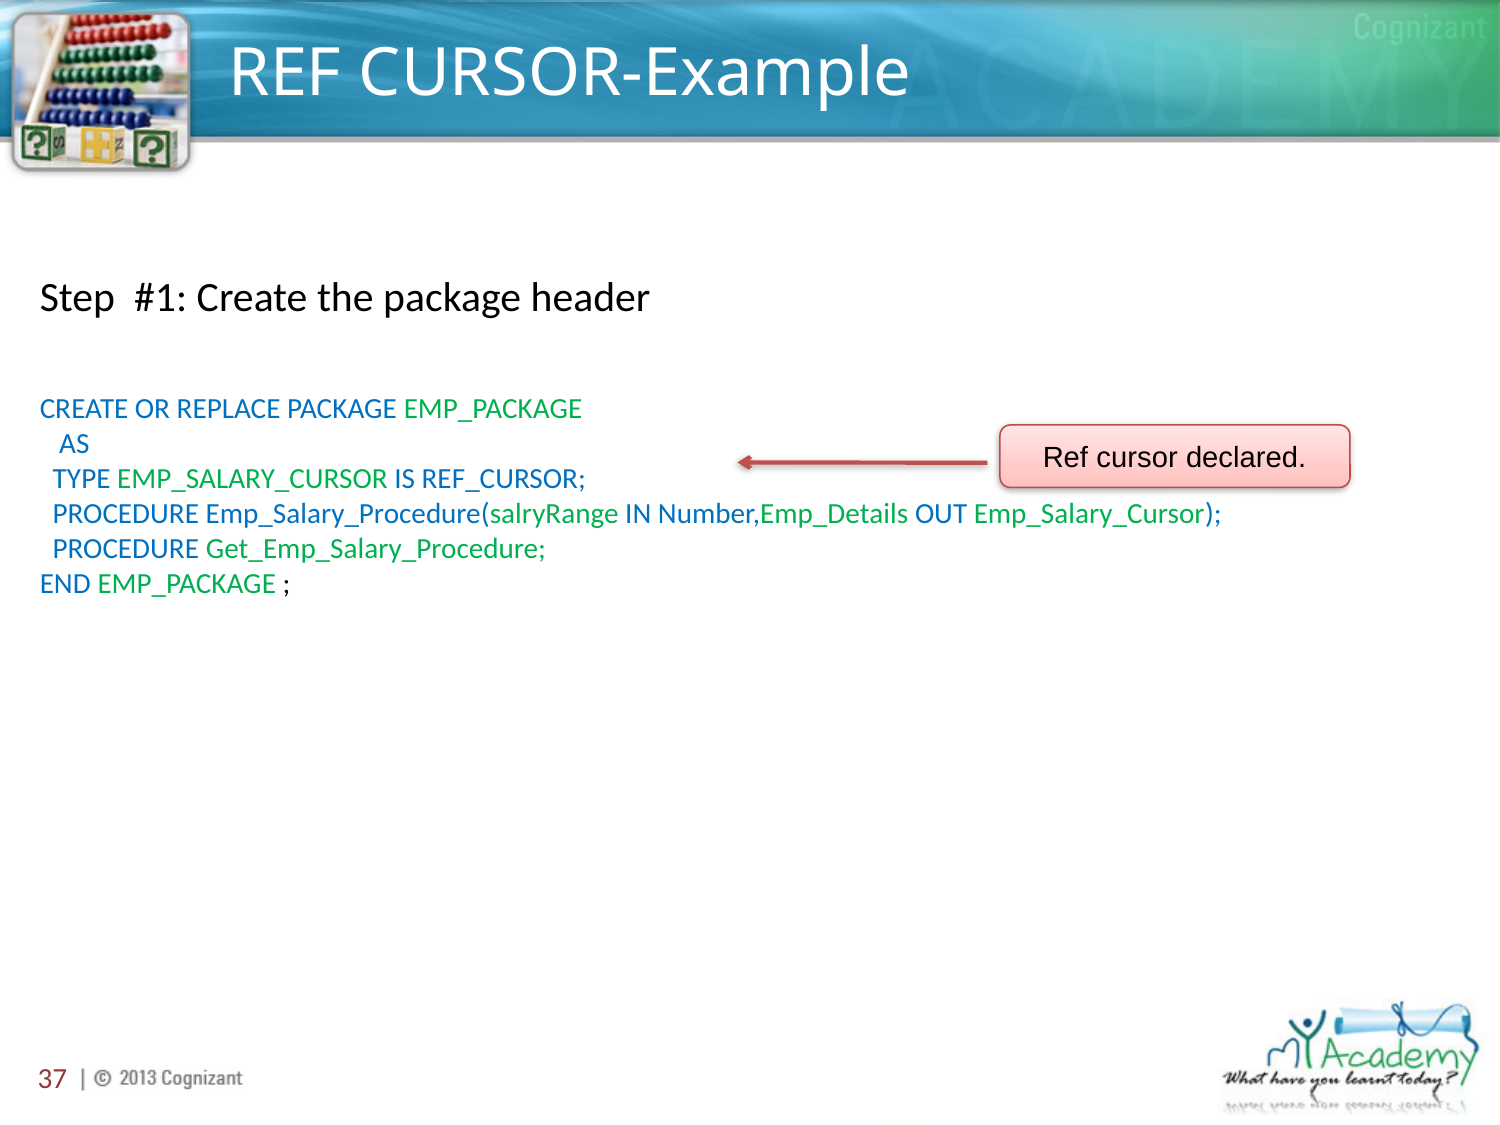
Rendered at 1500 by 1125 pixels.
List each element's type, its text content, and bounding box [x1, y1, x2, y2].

slide_number 37 [22, 1052, 98, 1098]
title REF CURSOR-Example [213, 0, 1500, 163]
picture [0, 0, 1500, 1125]
text_box Step #1: Create the package header CREATE OR REPLACE PACKAGE EMP_PACKAGE AS TYPE EMP_SALARY_CURSOR IS REF_CURSOR; PROCEDURE Emp_Salary_Procedure(salryRange IN Number,Emp_Details OUT Emp_Salary_Cursor); PROCEDURE Get_Emp_Salary_Procedure; END EMP_PACKAGE ; [24, 262, 1475, 642]
text_box Ref cursor declared. [999, 424, 1351, 489]
